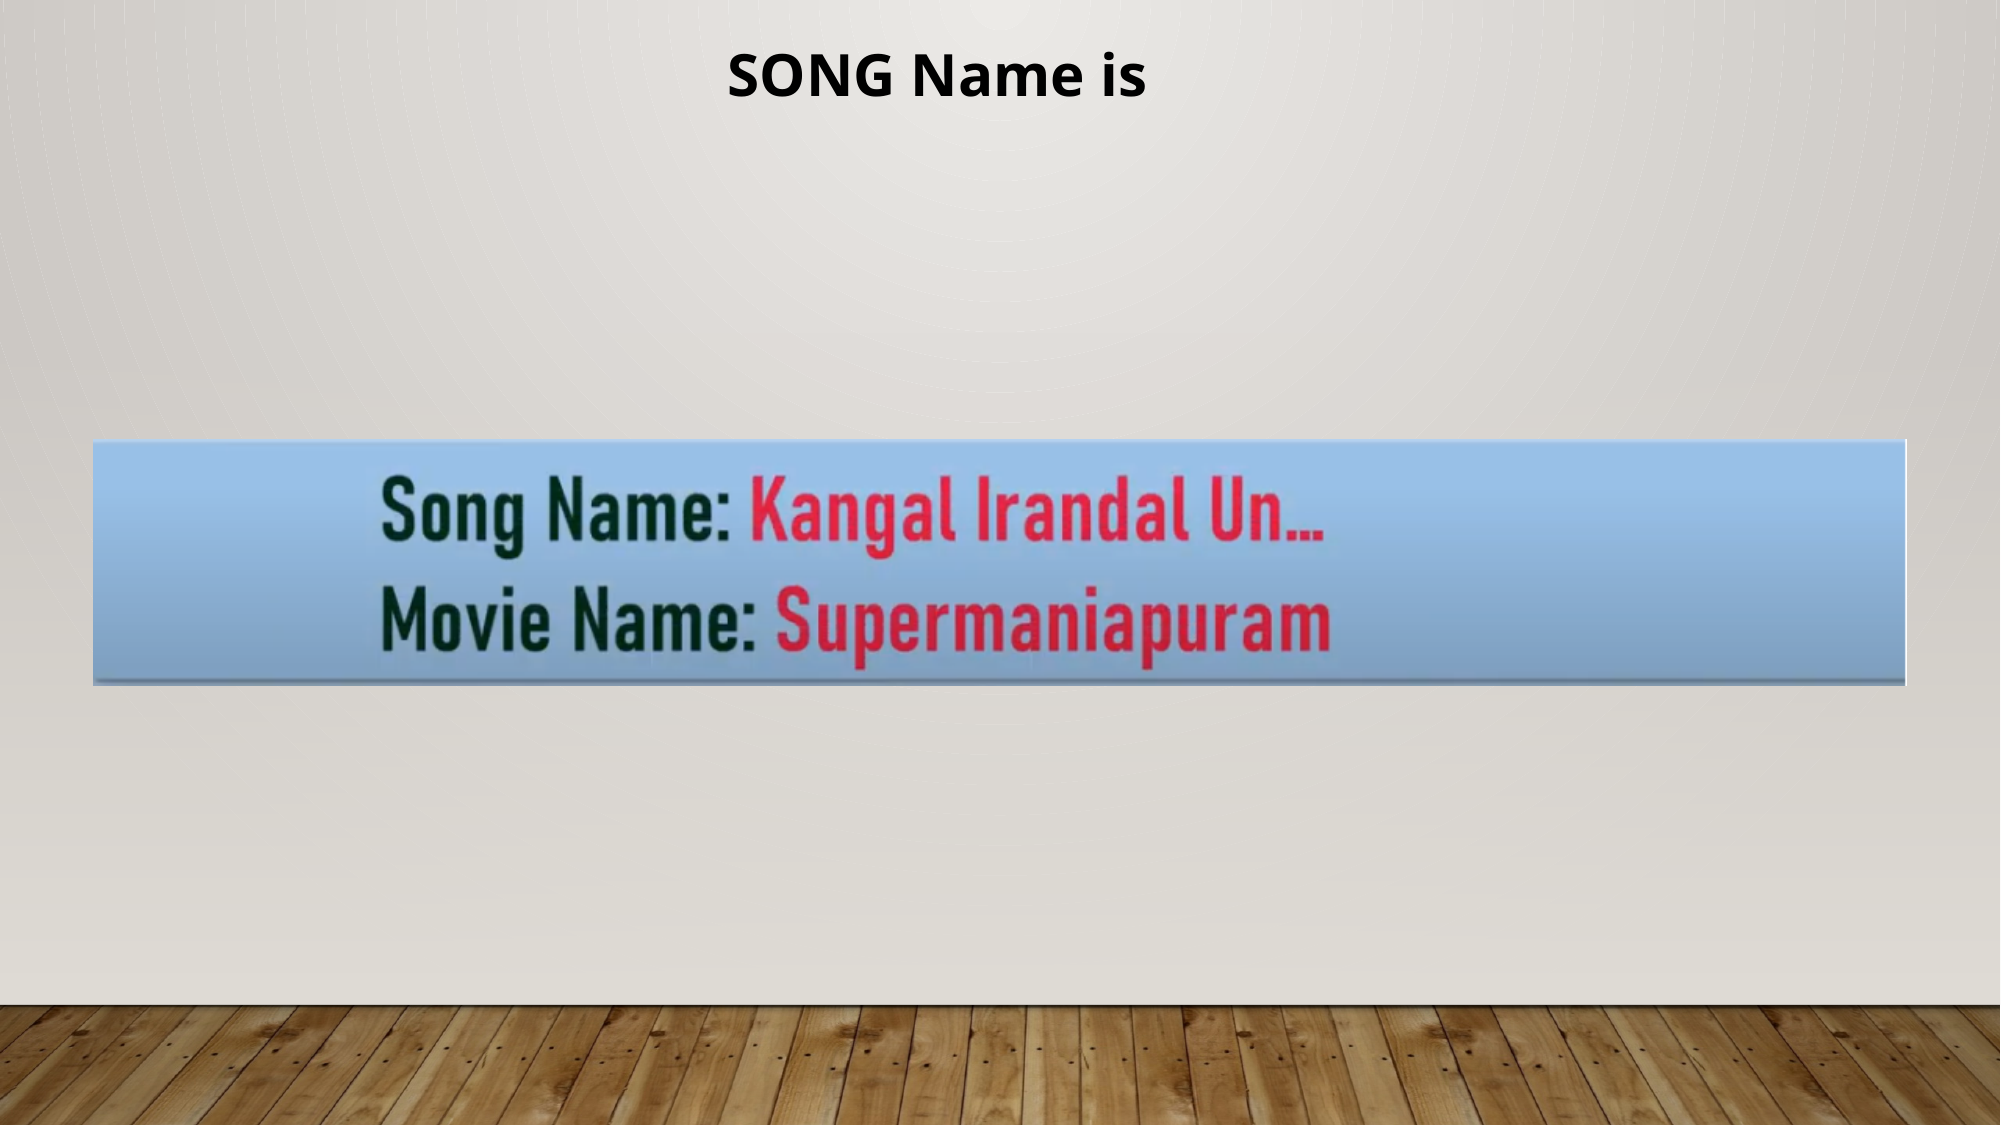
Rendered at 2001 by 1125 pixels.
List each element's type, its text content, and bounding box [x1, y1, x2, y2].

picture [0, 1005, 2000, 1125]
picture [93, 439, 1907, 686]
text_box SONG Name is [713, 30, 1510, 116]
